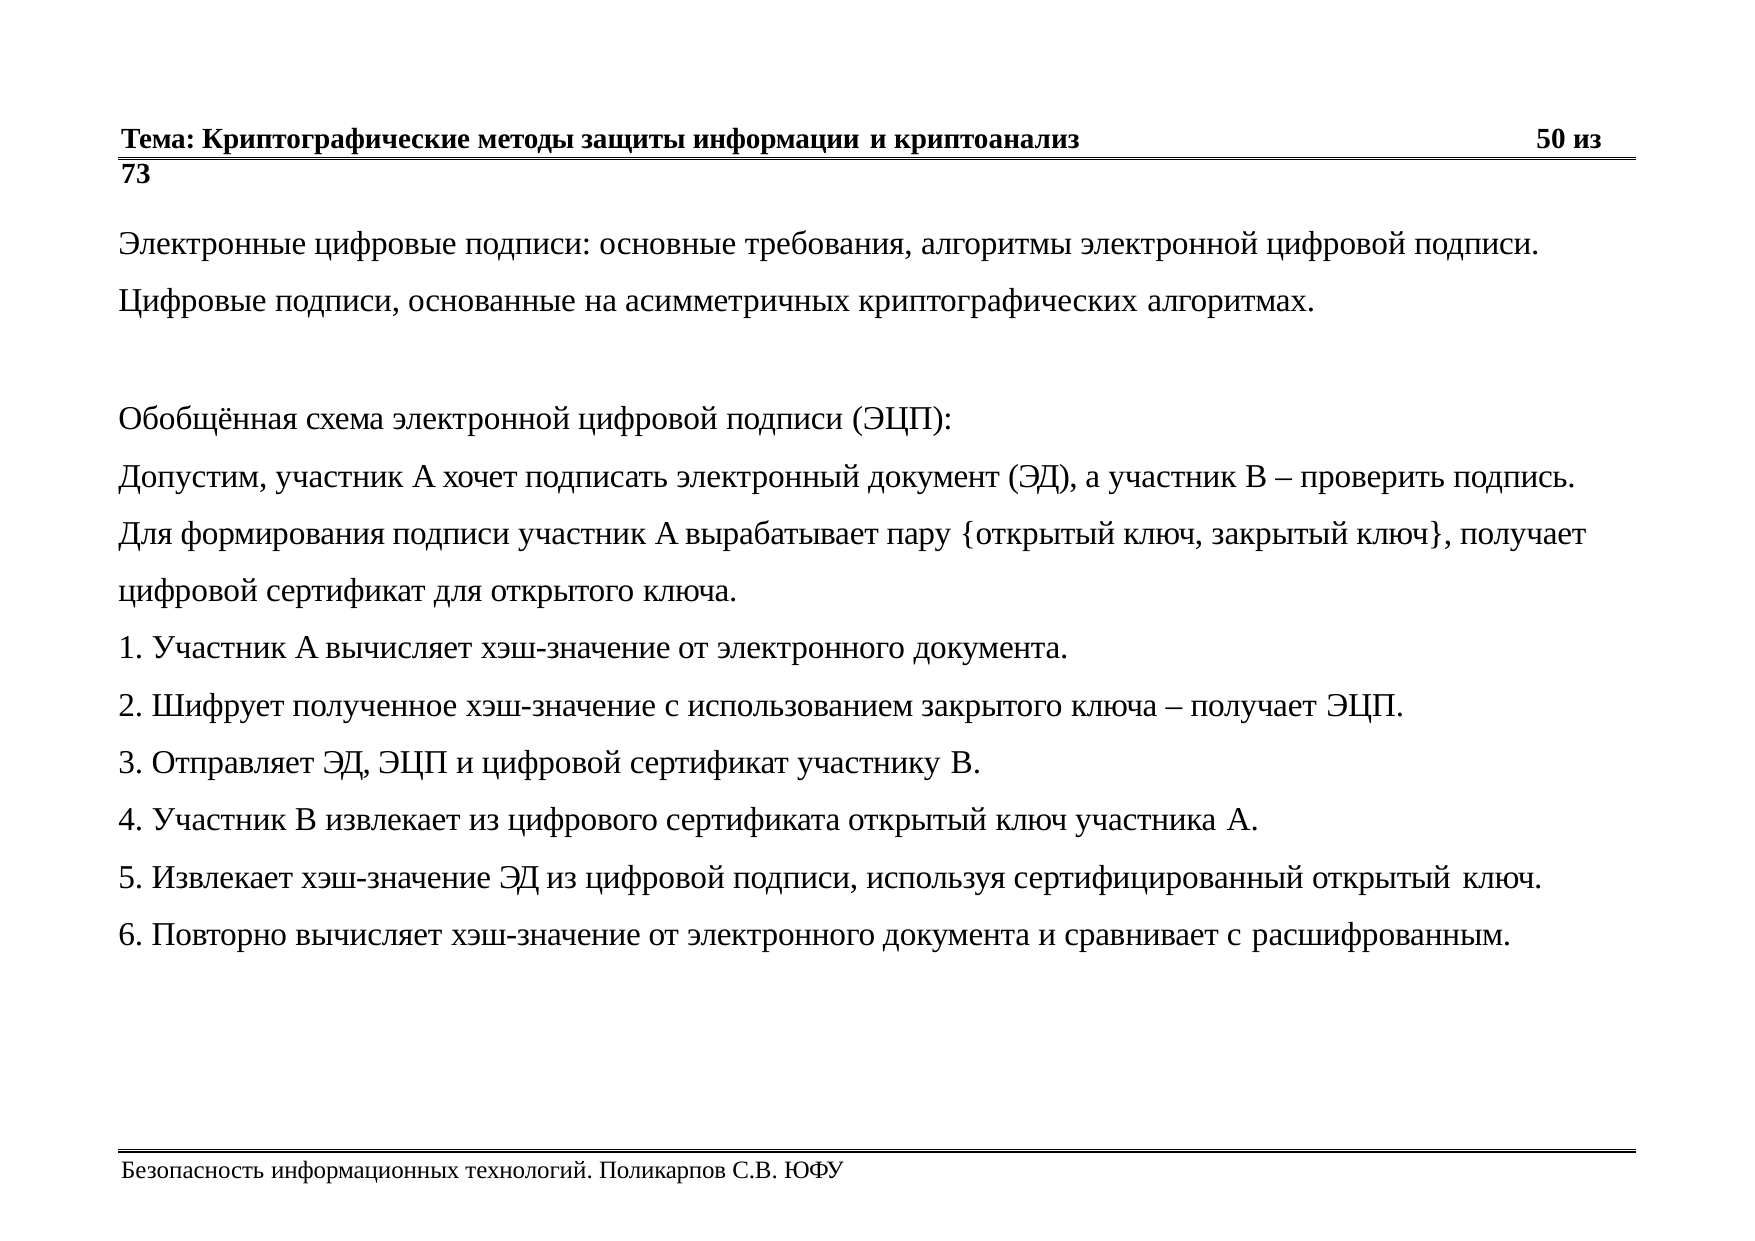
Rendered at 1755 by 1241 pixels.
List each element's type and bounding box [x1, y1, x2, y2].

text_box [116, 117, 1636, 953]
footer [119, 1154, 852, 1241]
